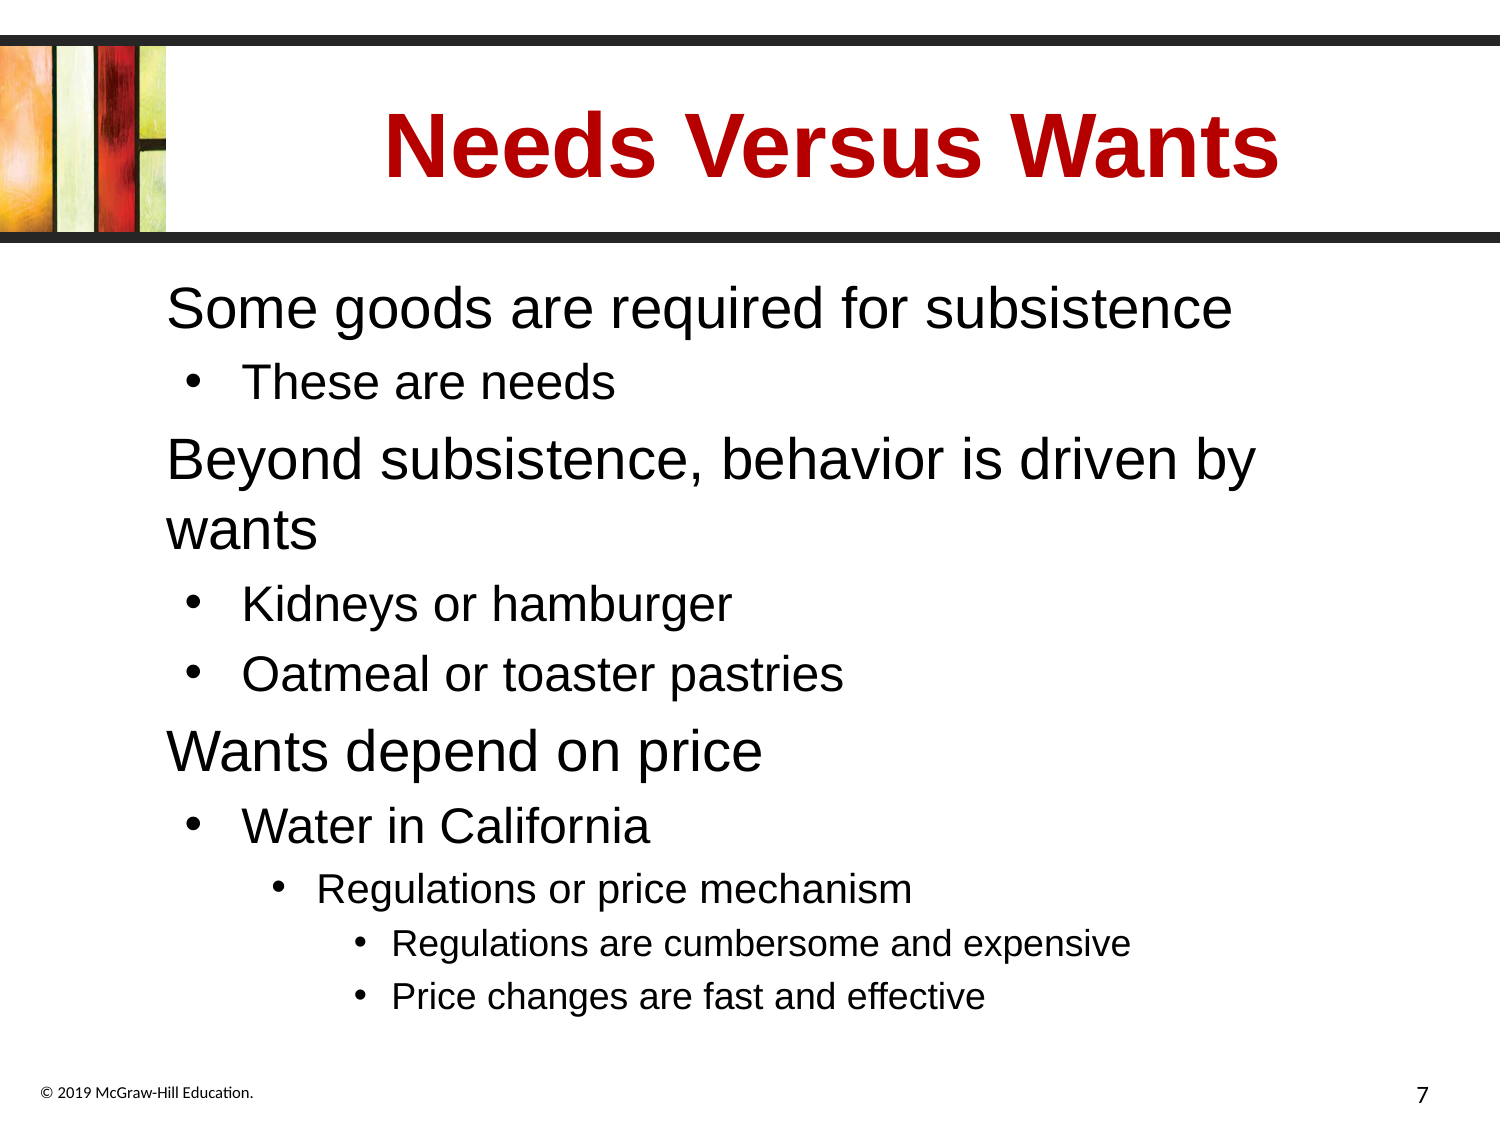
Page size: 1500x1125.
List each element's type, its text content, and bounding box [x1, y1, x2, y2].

list Some goods are required for subsistence These are needs Beyond subsistence, behavior is driven by wants Kidneys or hamburger Oatmeal or toaster pastries Wants depend on price Water in California Regulations or price mechanism Regulations are cumbersome and expensive Price changes are fast and effective [151, 262, 1425, 1043]
title Needs Versus Wants [170, 45, 1496, 238]
picture [0, 46, 166, 232]
